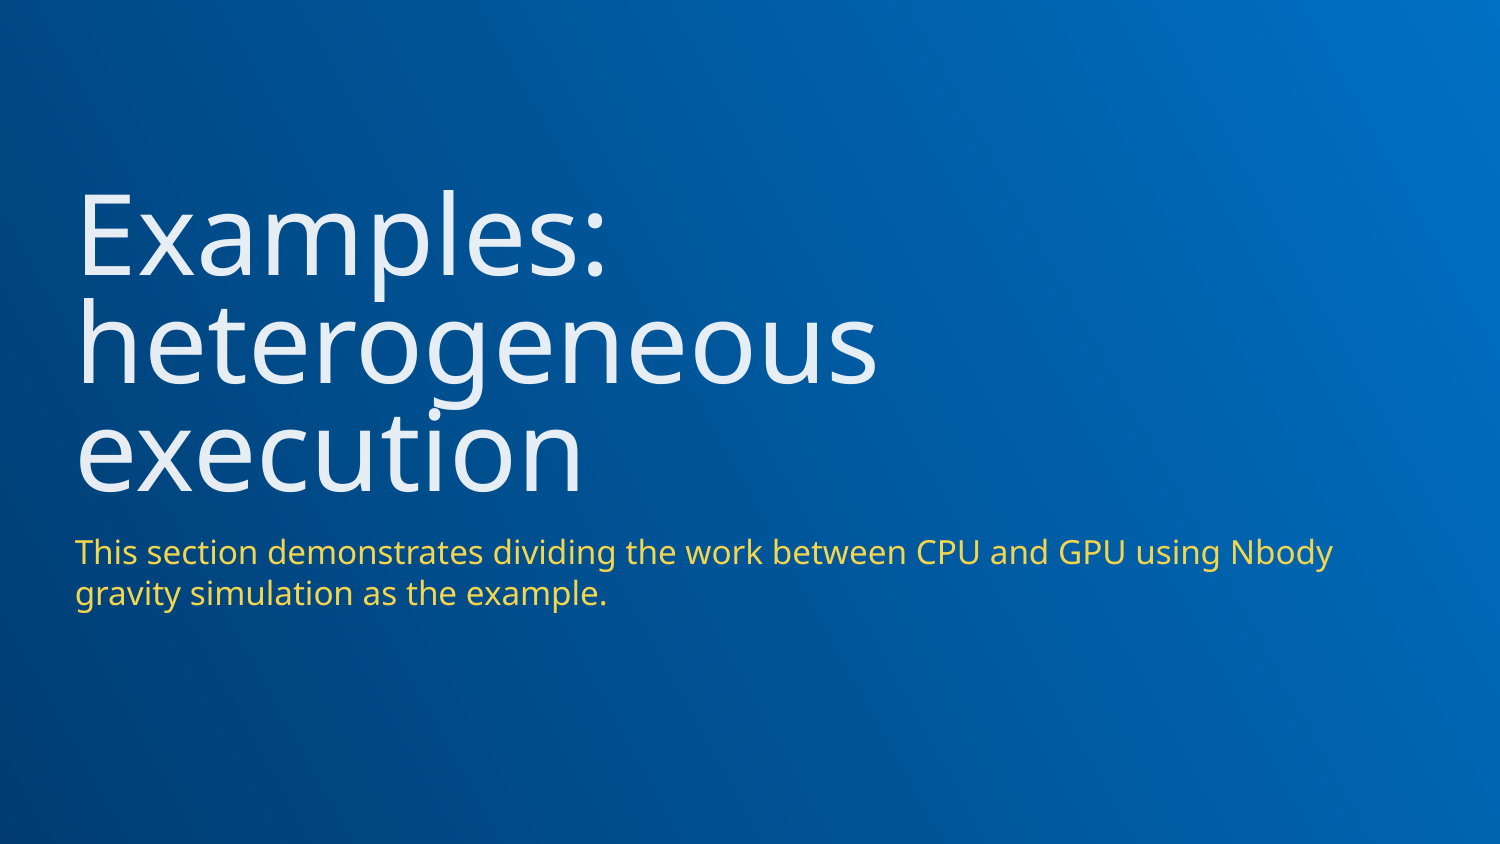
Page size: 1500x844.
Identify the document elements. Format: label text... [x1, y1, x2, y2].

title Examples: heterogeneous execution [74, 345, 1350, 514]
list This section demonstrates dividing the work between CPU and GPU using Nbody gravity simulation as the example. [74, 531, 1350, 717]
